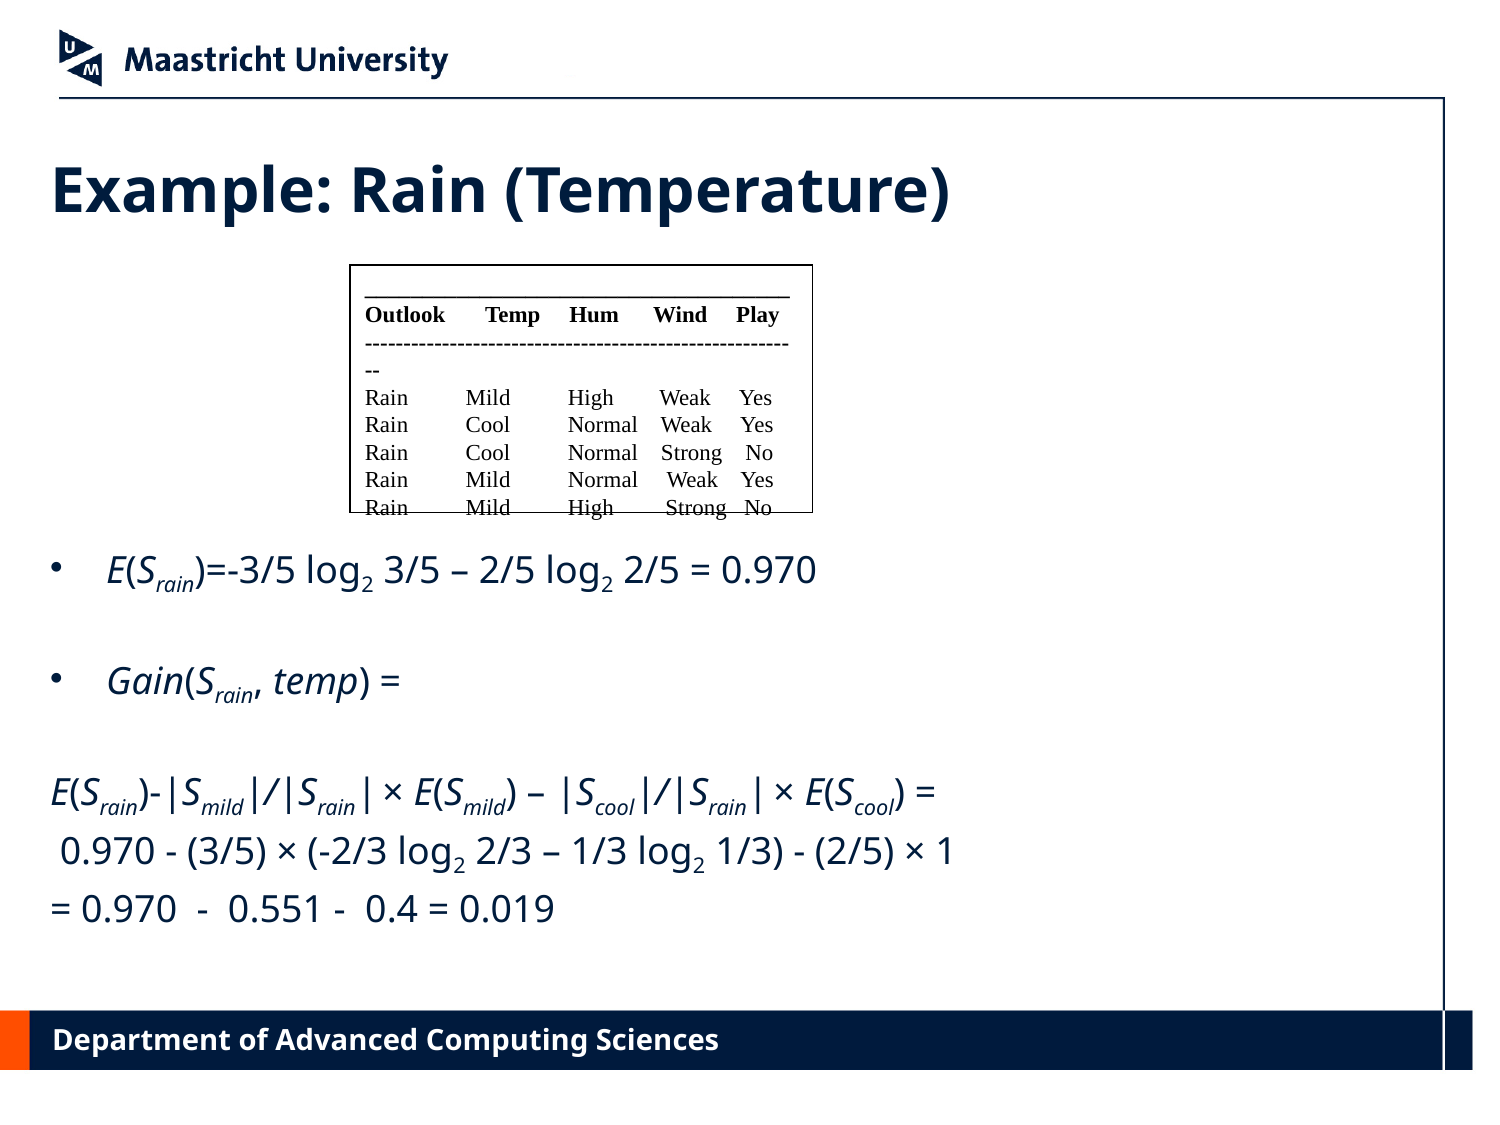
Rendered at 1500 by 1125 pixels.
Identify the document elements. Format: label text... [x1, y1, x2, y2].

text_box _____________________________________ Outlook Temp Hum Wind Play --------------------------------------------------------- Rain Mild High Weak Yes Rain Cool Normal Weak Yes Rain Cool Normal Strong No Rain Mild Normal Weak Yes Rain Mild High Strong No [349, 265, 813, 513]
title Example: Rain (Temperature) [50, 149, 1438, 275]
picture [0, 0, 1500, 1125]
